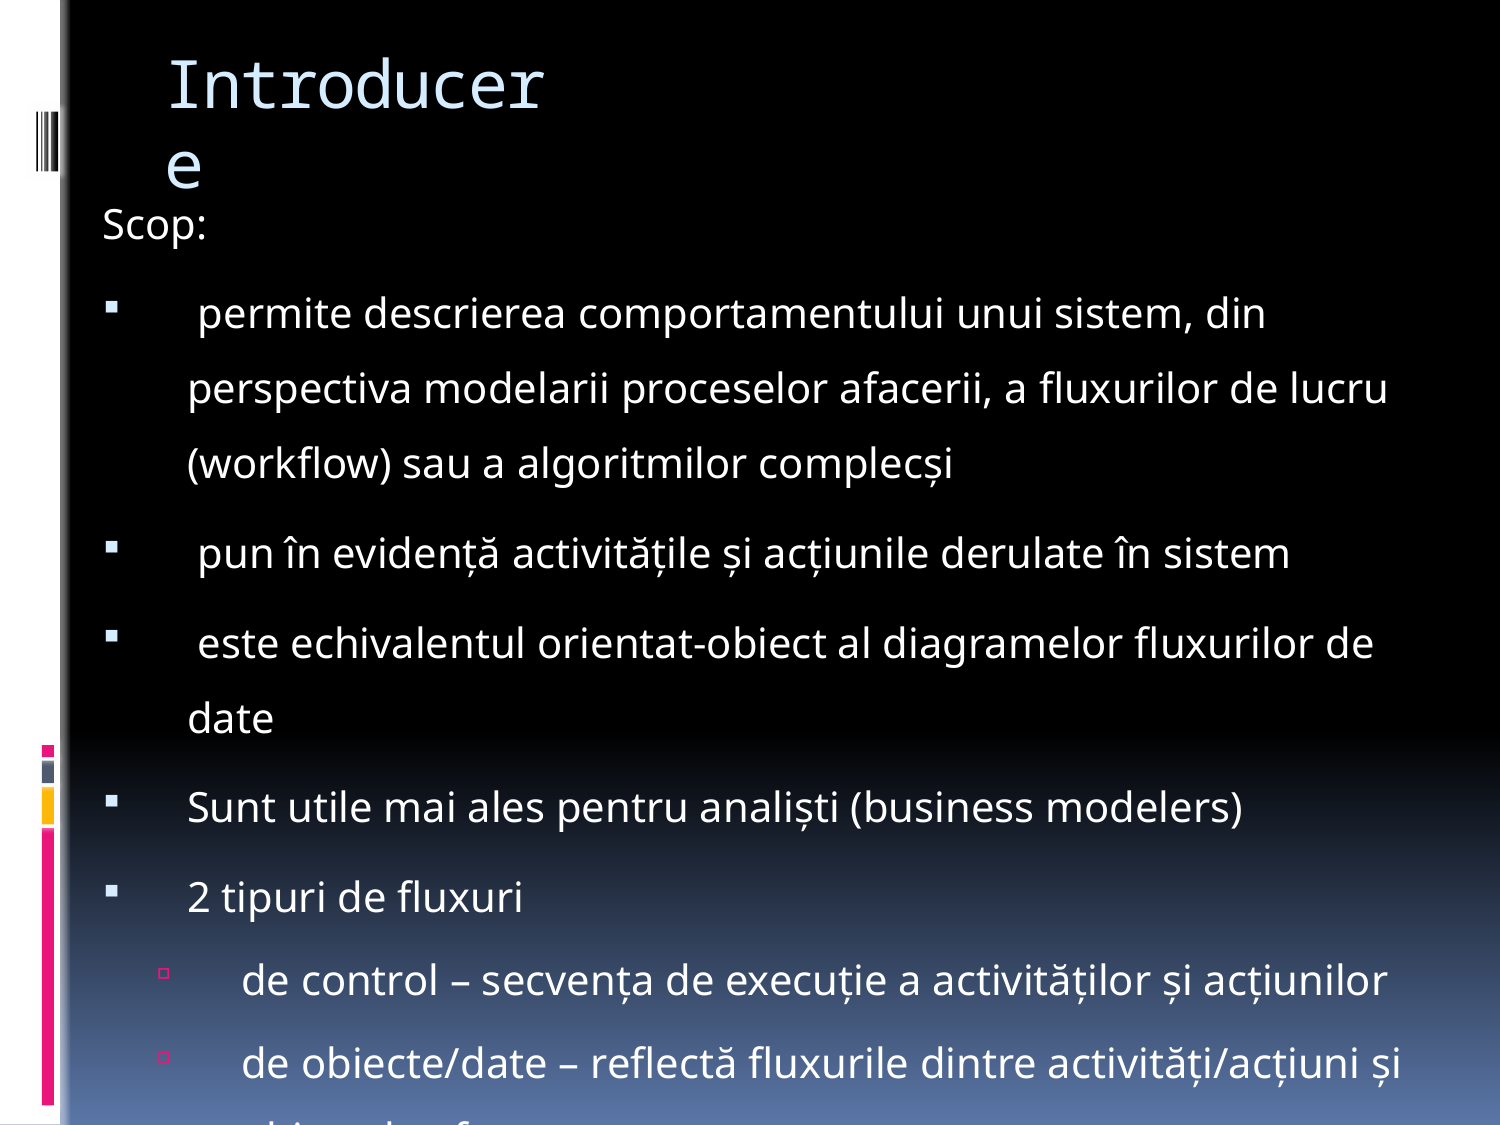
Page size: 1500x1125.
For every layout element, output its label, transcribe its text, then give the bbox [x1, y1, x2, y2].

list Scop: permite descrierea comportamentului unui sistem, din perspectiva modelarii proceselor afacerii, a fluxurilor de lucru (workflow) sau a algoritmilor complecși pun în evidenţă activităţile şi acţiunile derulate în sistem este echivalentul orientat-obiect al diagramelor fluxurilor de date Sunt utile mai ales pentru analişti (business modelers) 2 tipuri de fluxuri de control – secvenţa de execuţie a activităţilor şi acţiunilor de obiecte/date – reflectă fluxurile dintre activităţi/acţiuni şi obiectele afectate [76, 165, 1483, 1102]
title Introducere [150, 34, 597, 126]
